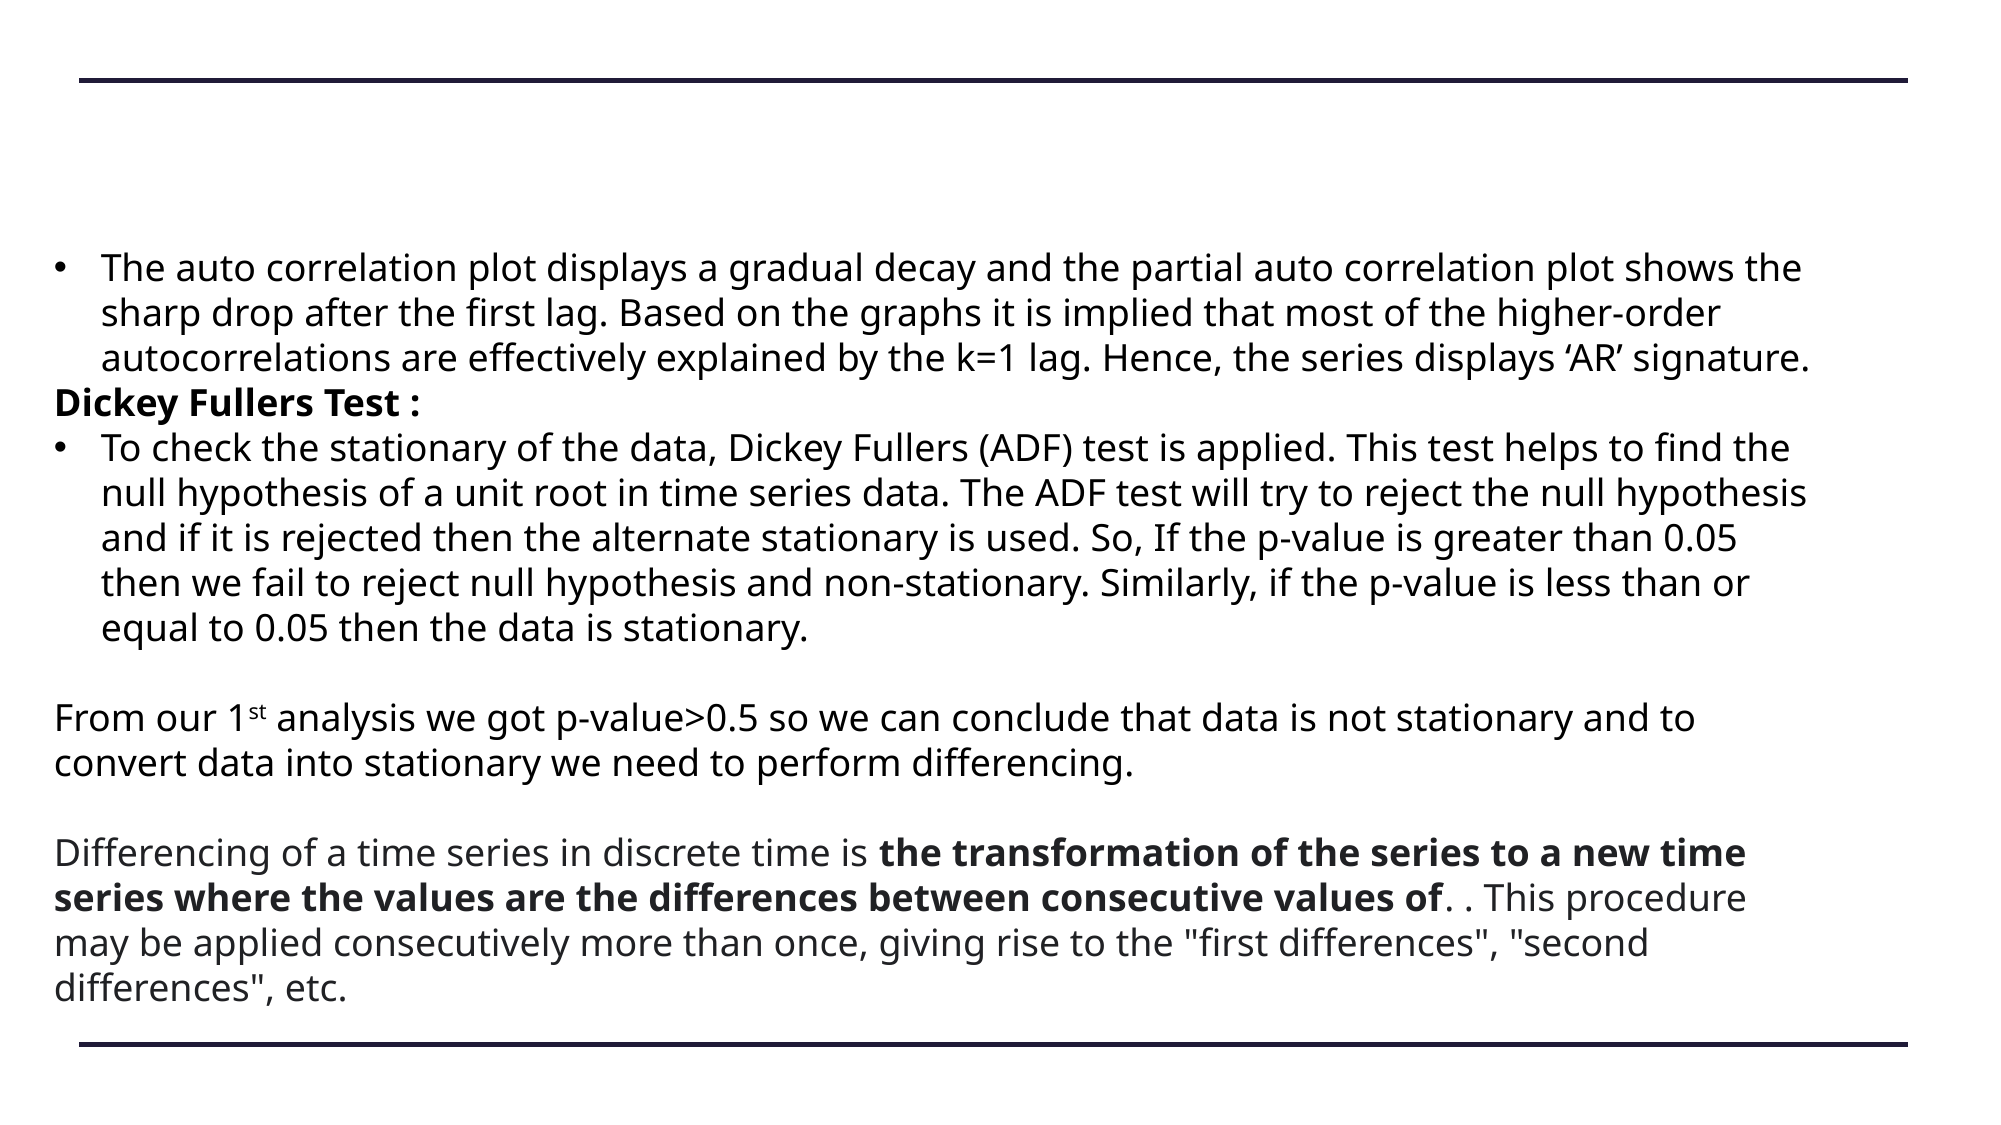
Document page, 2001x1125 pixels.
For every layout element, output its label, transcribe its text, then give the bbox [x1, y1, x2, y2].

text_box The auto correlation plot displays a gradual decay and the partial auto correlation plot shows the sharp drop after the first lag. Based on the graphs it is implied that most of the higher-order autocorrelations are effectively explained by the k=1 lag. Hence, the series displays ‘AR’ signature. Dickey Fullers Test : To check the stationary of the data, Dickey Fullers (ADF) test is applied. This test helps to find the null hypothesis of a unit root in time series data. The ADF test will try to reject the null hypothesis and if it is rejected then the alternate stationary is used. So, If the p-value is greater than 0.05 then we fail to reject null hypothesis and non-stationary. Similarly, if the p-value is less than or equal to 0.05 then the data is stationary. From our 1st analysis we got p-value>0.5 so we can conclude that data is not stationary and to convert data into stationary we need to perform differencing. Differencing of a time series in discrete time is the transformation of the series to a new time series where the values are the differences between consecutive values of. . This procedure may be applied consecutively more than once, giving rise to the "first differences", "second differences", etc. [39, 236, 1844, 1125]
